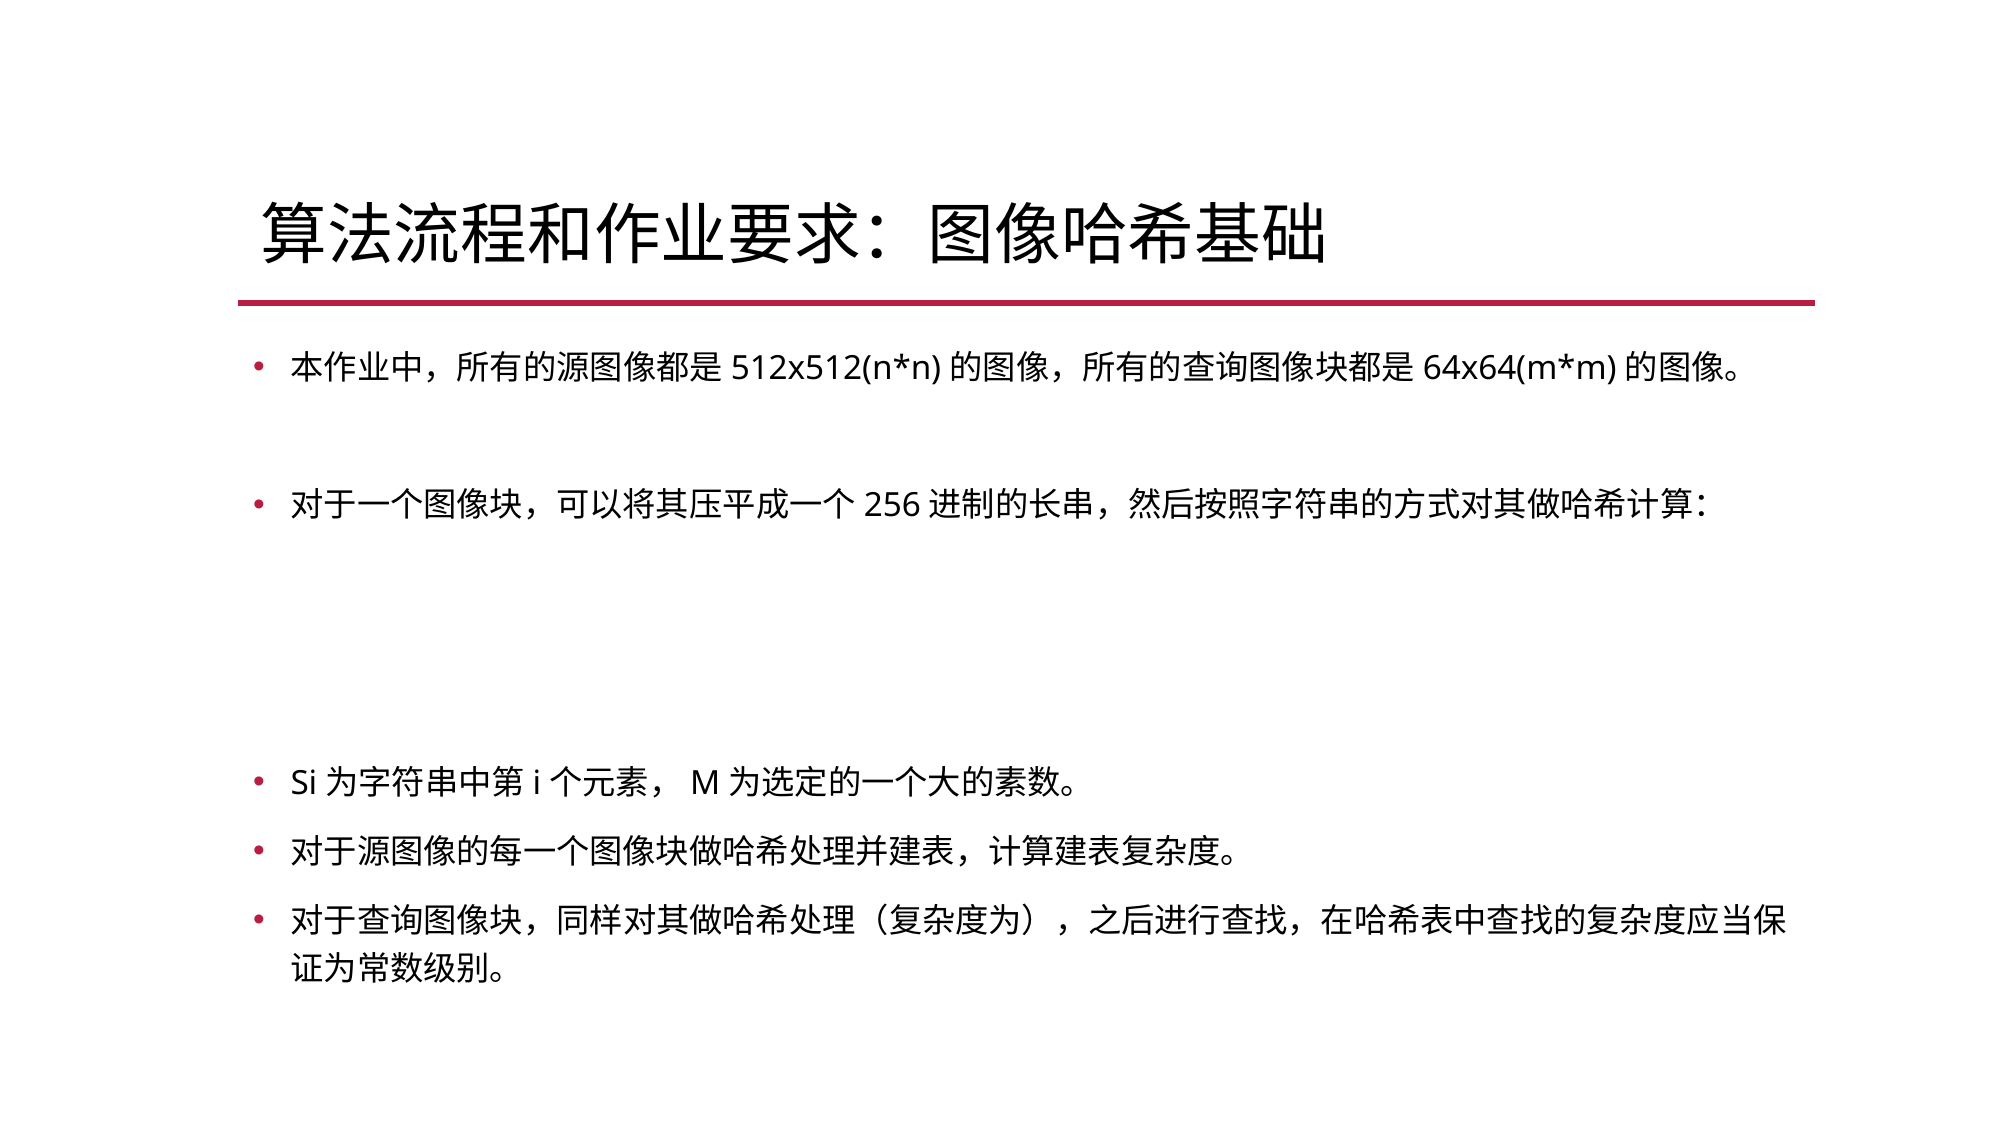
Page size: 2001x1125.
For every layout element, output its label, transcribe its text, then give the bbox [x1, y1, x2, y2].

title 算法流程和作业要求：图像哈希基础 [245, 193, 1821, 366]
